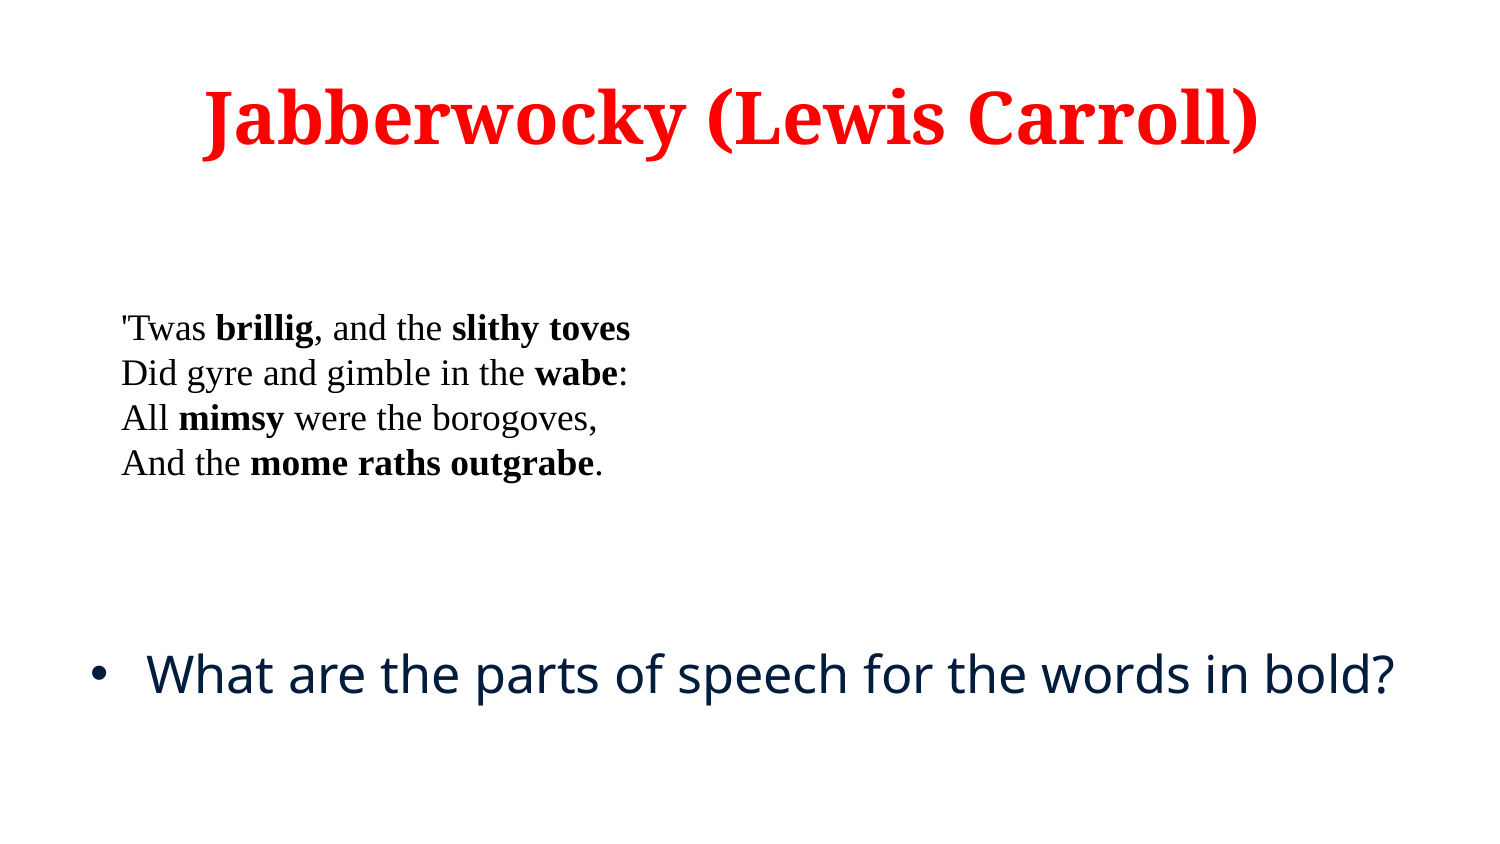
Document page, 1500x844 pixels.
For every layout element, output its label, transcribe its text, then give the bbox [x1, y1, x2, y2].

list What are the parts of speech for the words in bold? [75, 633, 1425, 754]
text_box 'Twas brillig, and the slithy toves Did gyre and gimble in the wabe: All mimsy were the borogoves, And the mome raths outgrabe. [106, 295, 646, 536]
title Jabberwocky (Lewis Carroll) [41, 64, 1425, 180]
